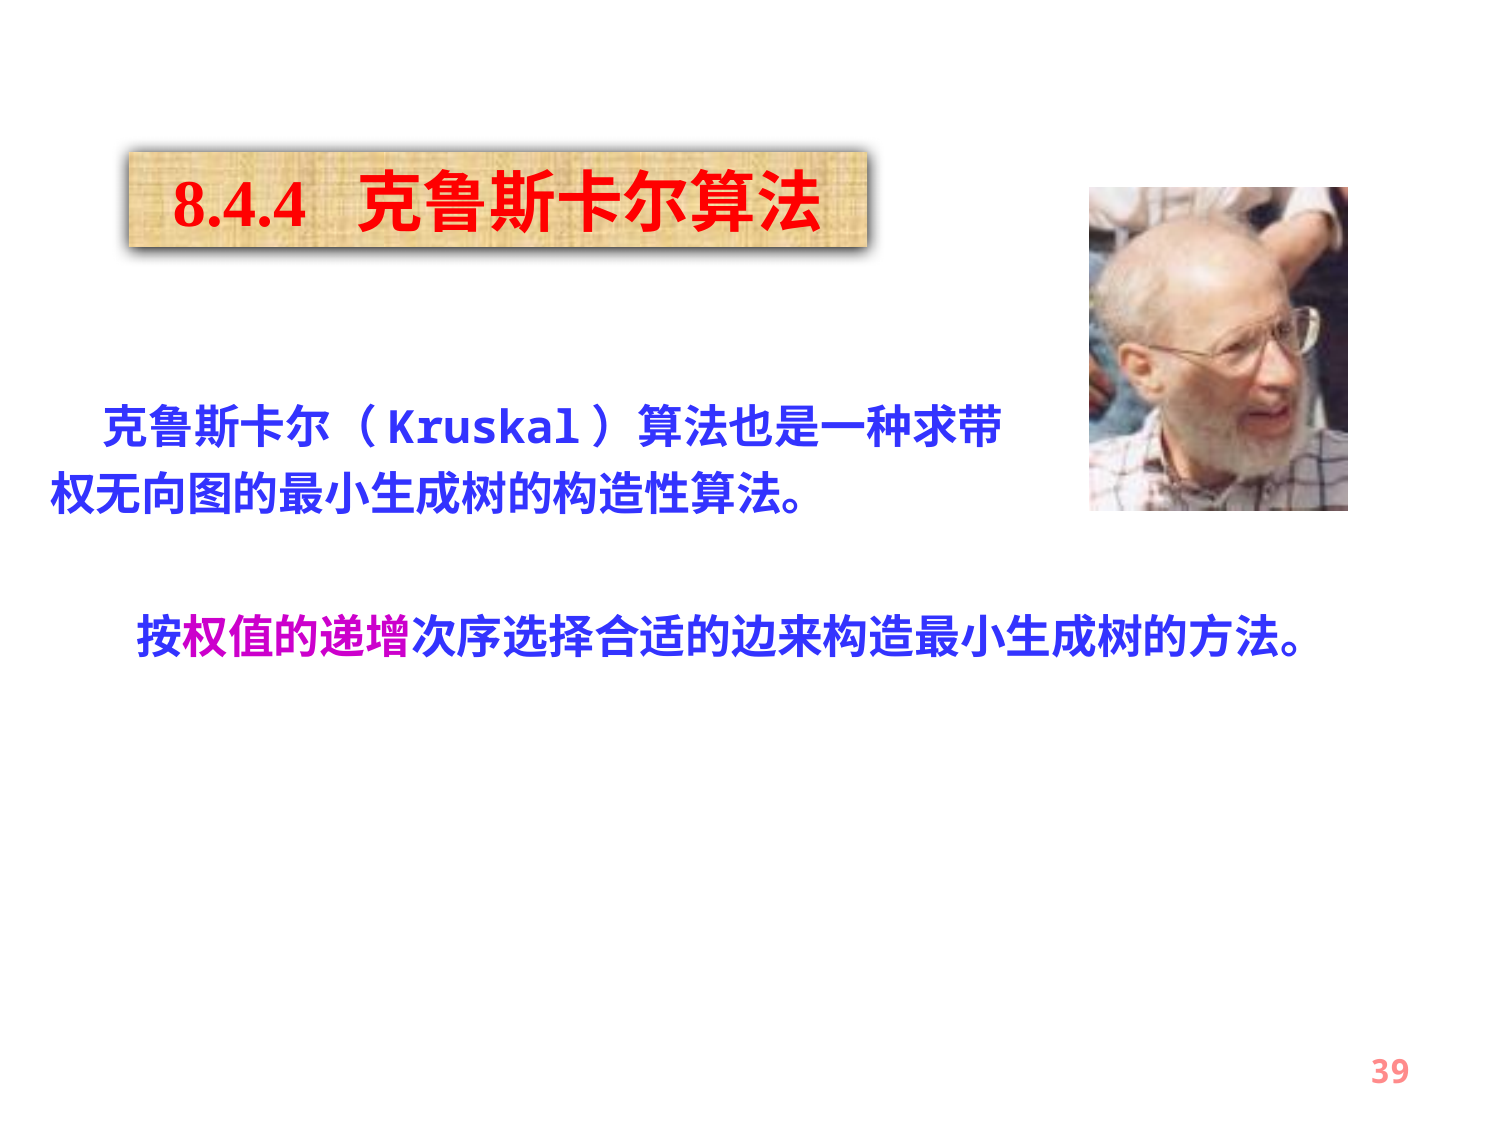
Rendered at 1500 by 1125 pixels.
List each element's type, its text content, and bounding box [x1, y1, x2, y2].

text_box 按权值的递增次序选择合适的边来构造最小生成树的方法。 [121, 589, 1465, 671]
text_box 克鲁斯卡尔（Kruskal）算法也是一种求带权无向图的最小生成树的构造性算法。 [35, 378, 1036, 527]
picture [1089, 187, 1348, 511]
slide_number 39 [1074, 1042, 1425, 1103]
text_box 8.4.4 克鲁斯卡尔算法 [128, 152, 868, 247]
